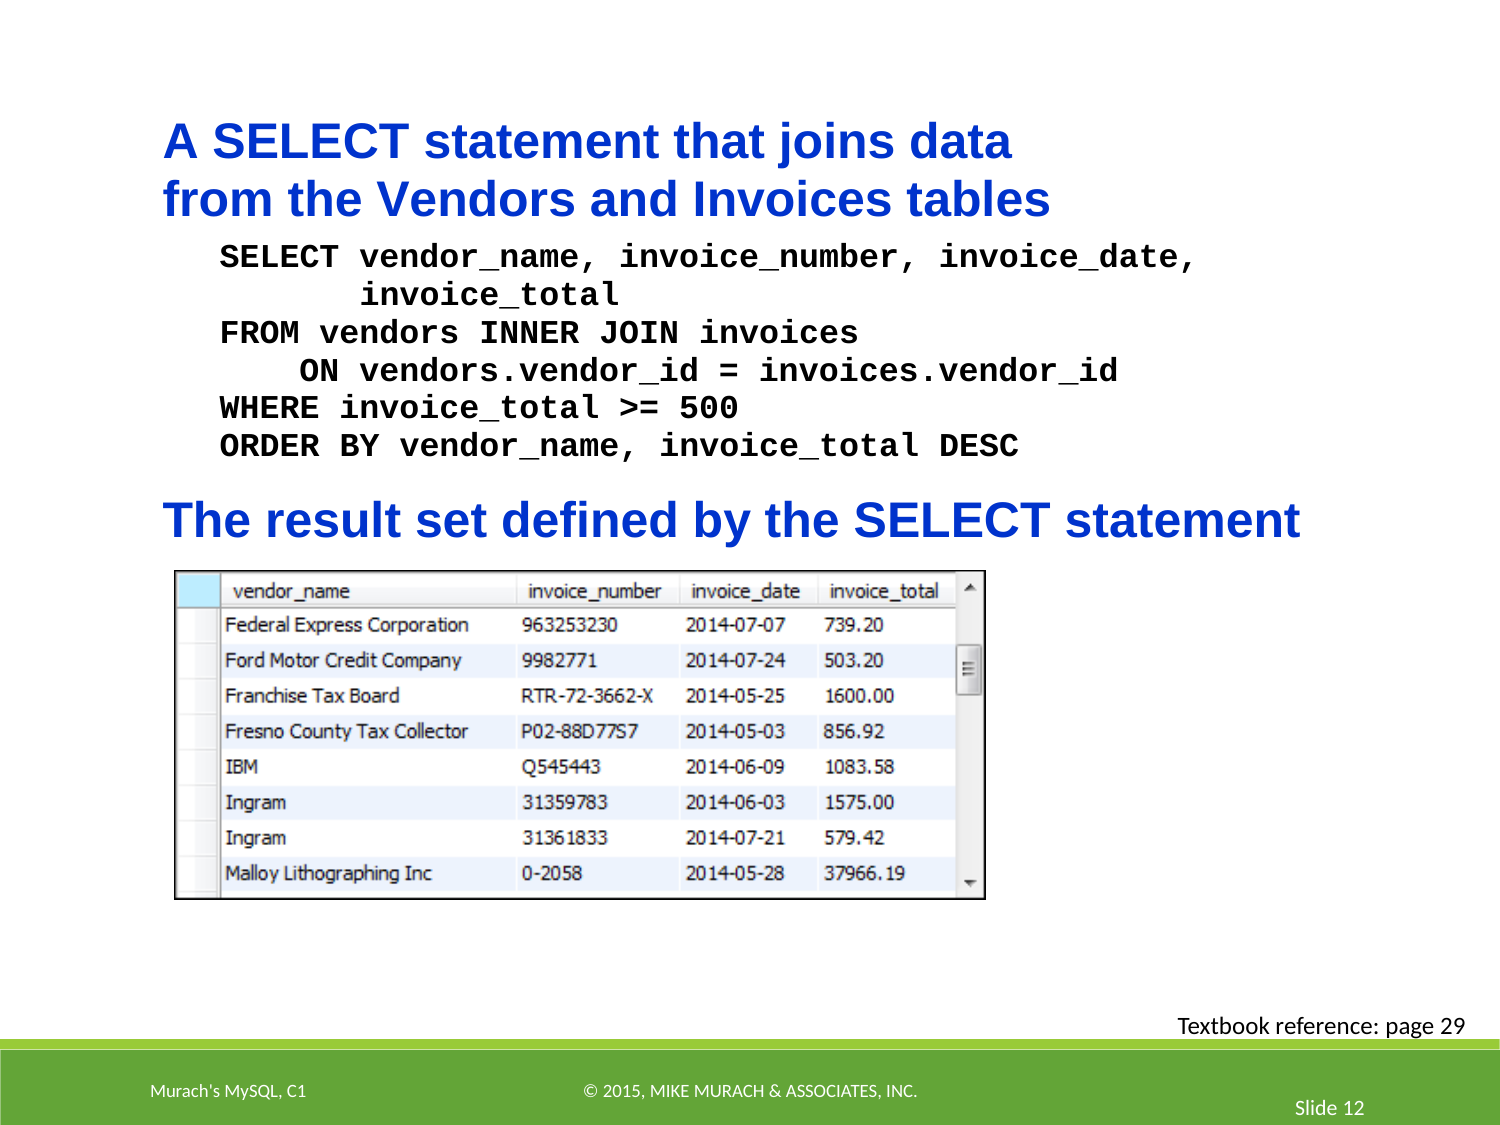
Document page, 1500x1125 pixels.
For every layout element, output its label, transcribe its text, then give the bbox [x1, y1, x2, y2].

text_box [161, 111, 1371, 586]
slide_number Murach's MySQL, C1 [135, 1059, 440, 1120]
footer © 2015, Mike Murach & Associates, Inc. [453, 1059, 1047, 1120]
slide_number Slide 12 [1218, 1059, 1380, 1120]
text_box Textbook reference: page 29 [1162, 1002, 1482, 1047]
picture [174, 570, 986, 901]
